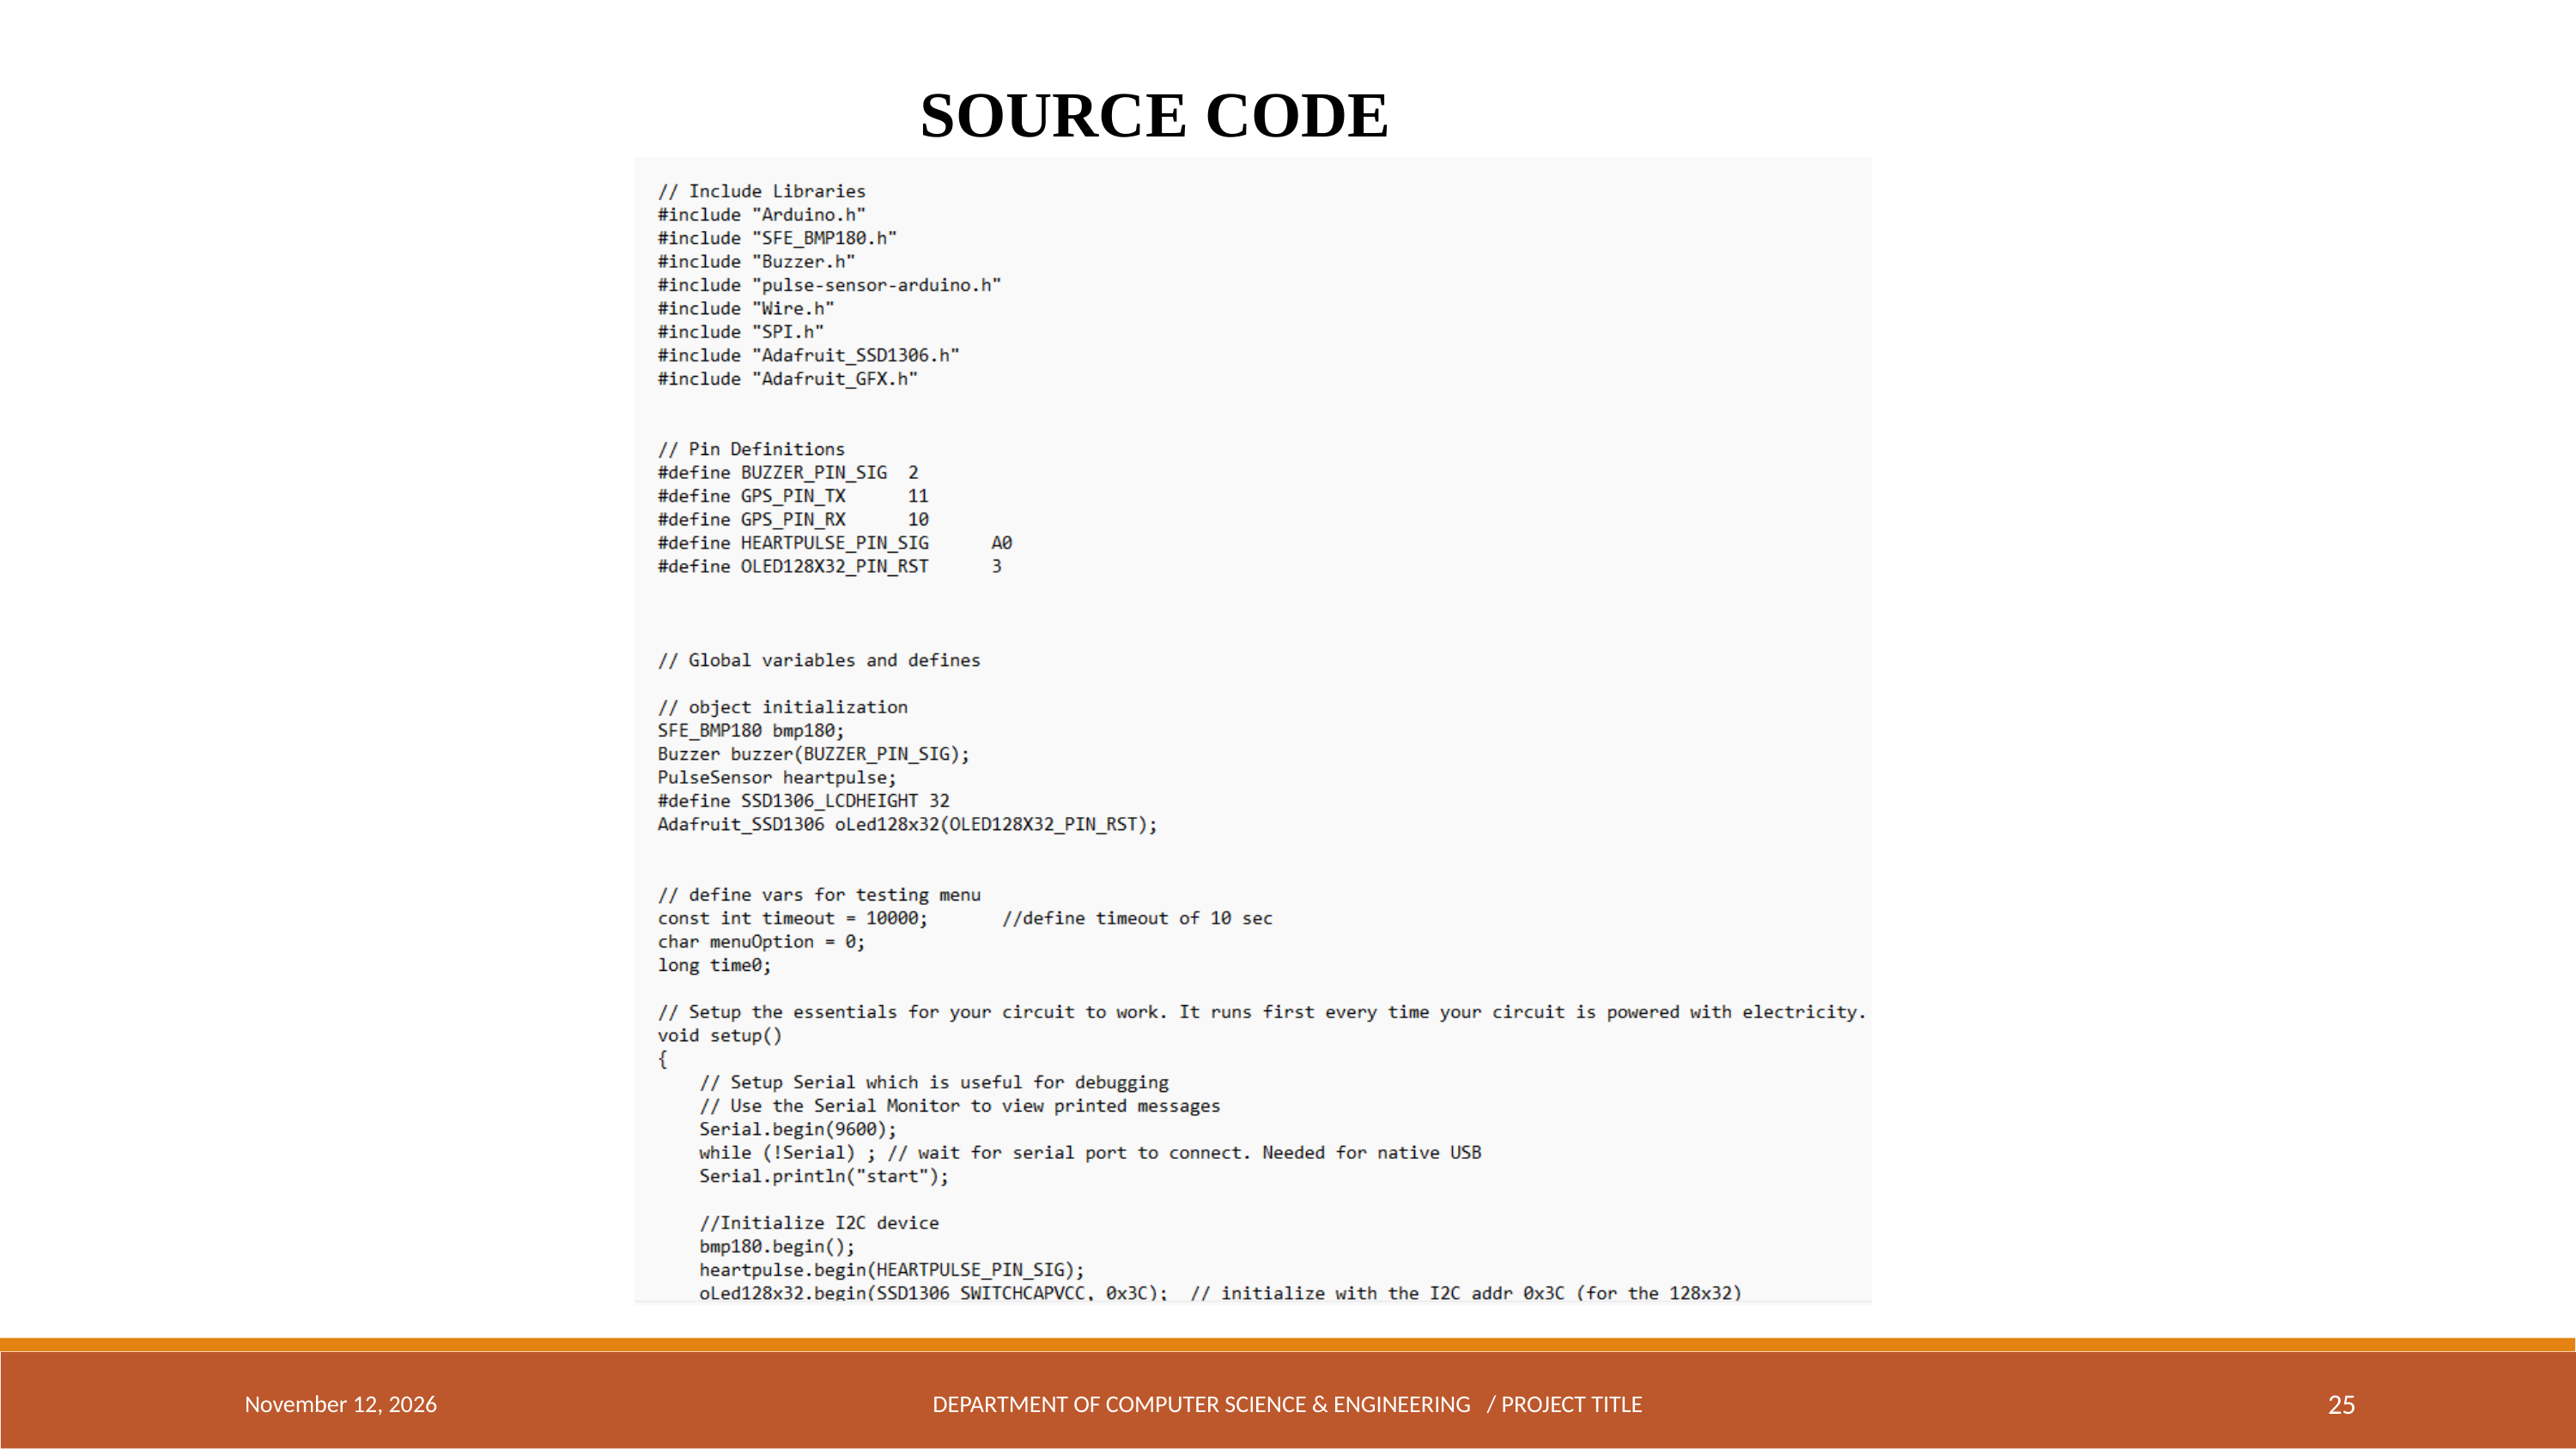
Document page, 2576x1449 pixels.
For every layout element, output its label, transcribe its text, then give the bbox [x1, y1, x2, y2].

slide_number 25 [2092, 1364, 2369, 1442]
text_box SOURCE CODE [907, 66, 1404, 154]
picture [635, 156, 1873, 1306]
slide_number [232, 1364, 755, 1442]
footer DEPARTMENT OF COMPUTER SCIENCE & ENGINEERING / PROJECT TITLE [779, 1364, 1798, 1442]
